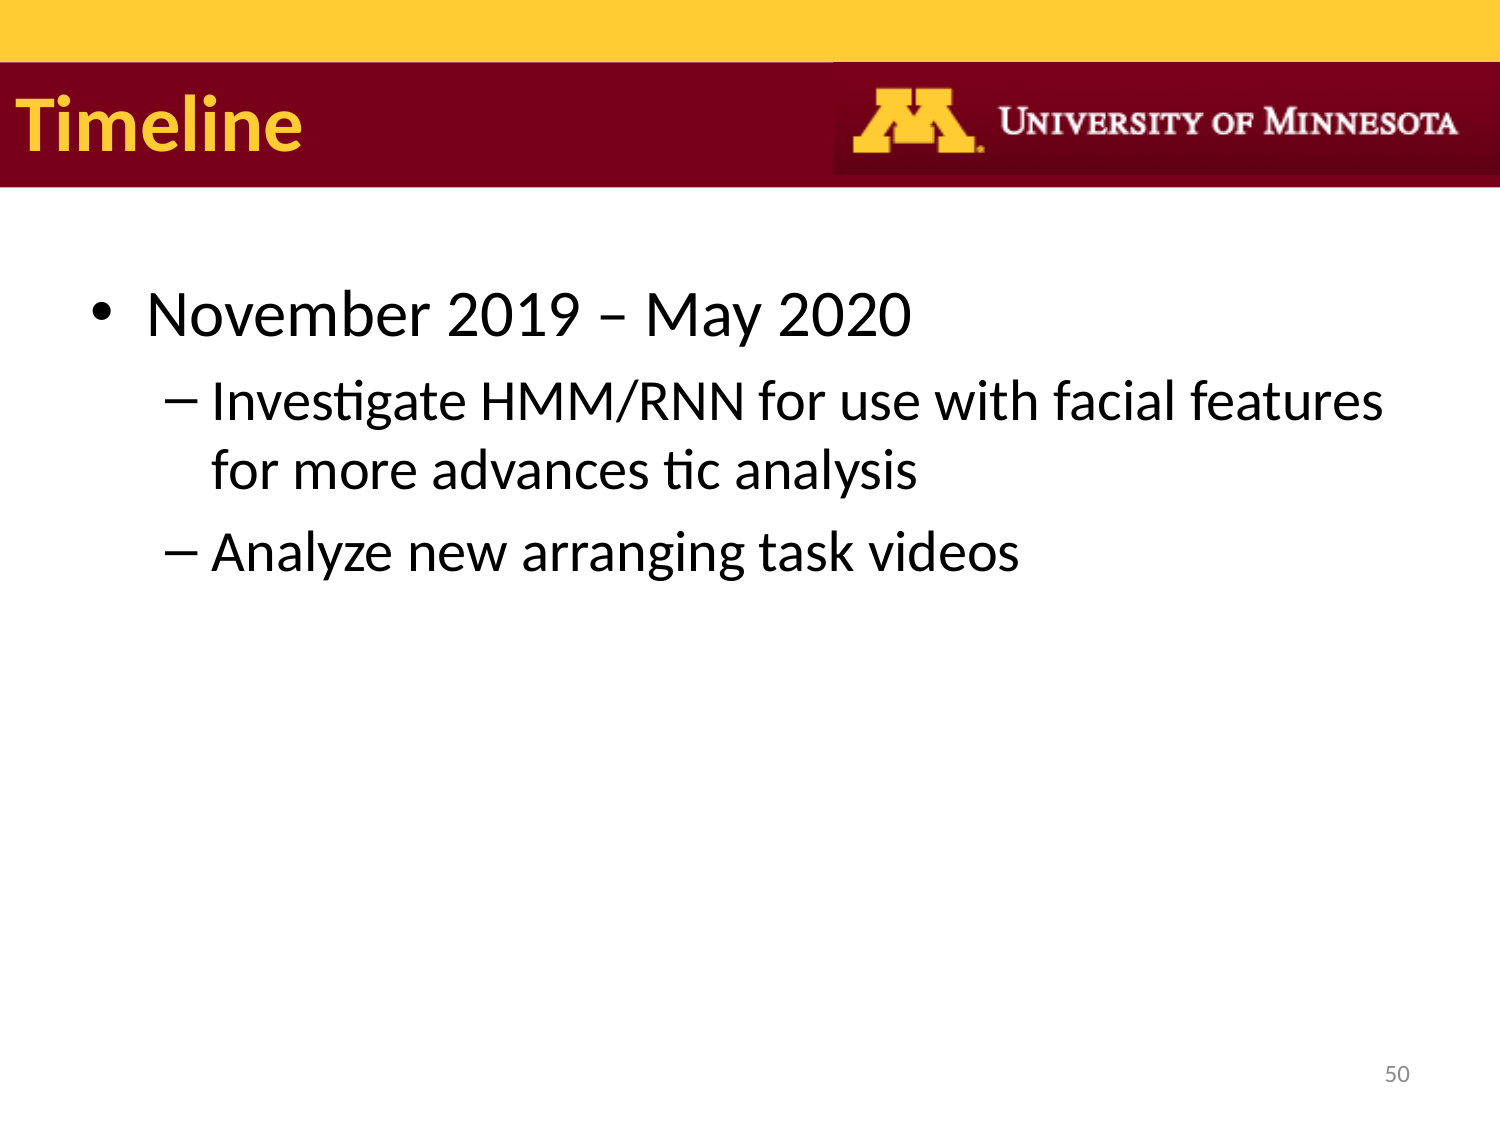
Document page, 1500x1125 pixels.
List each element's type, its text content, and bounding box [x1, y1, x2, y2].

slide_number 50 [1074, 1042, 1425, 1103]
picture [850, 62, 1500, 175]
title Timeline [0, 62, 850, 175]
list November 2019 – May 2020 Investigate HMM/RNN for use with facial features for more advances tic analysis Analyze new arranging task videos [75, 262, 1425, 1005]
